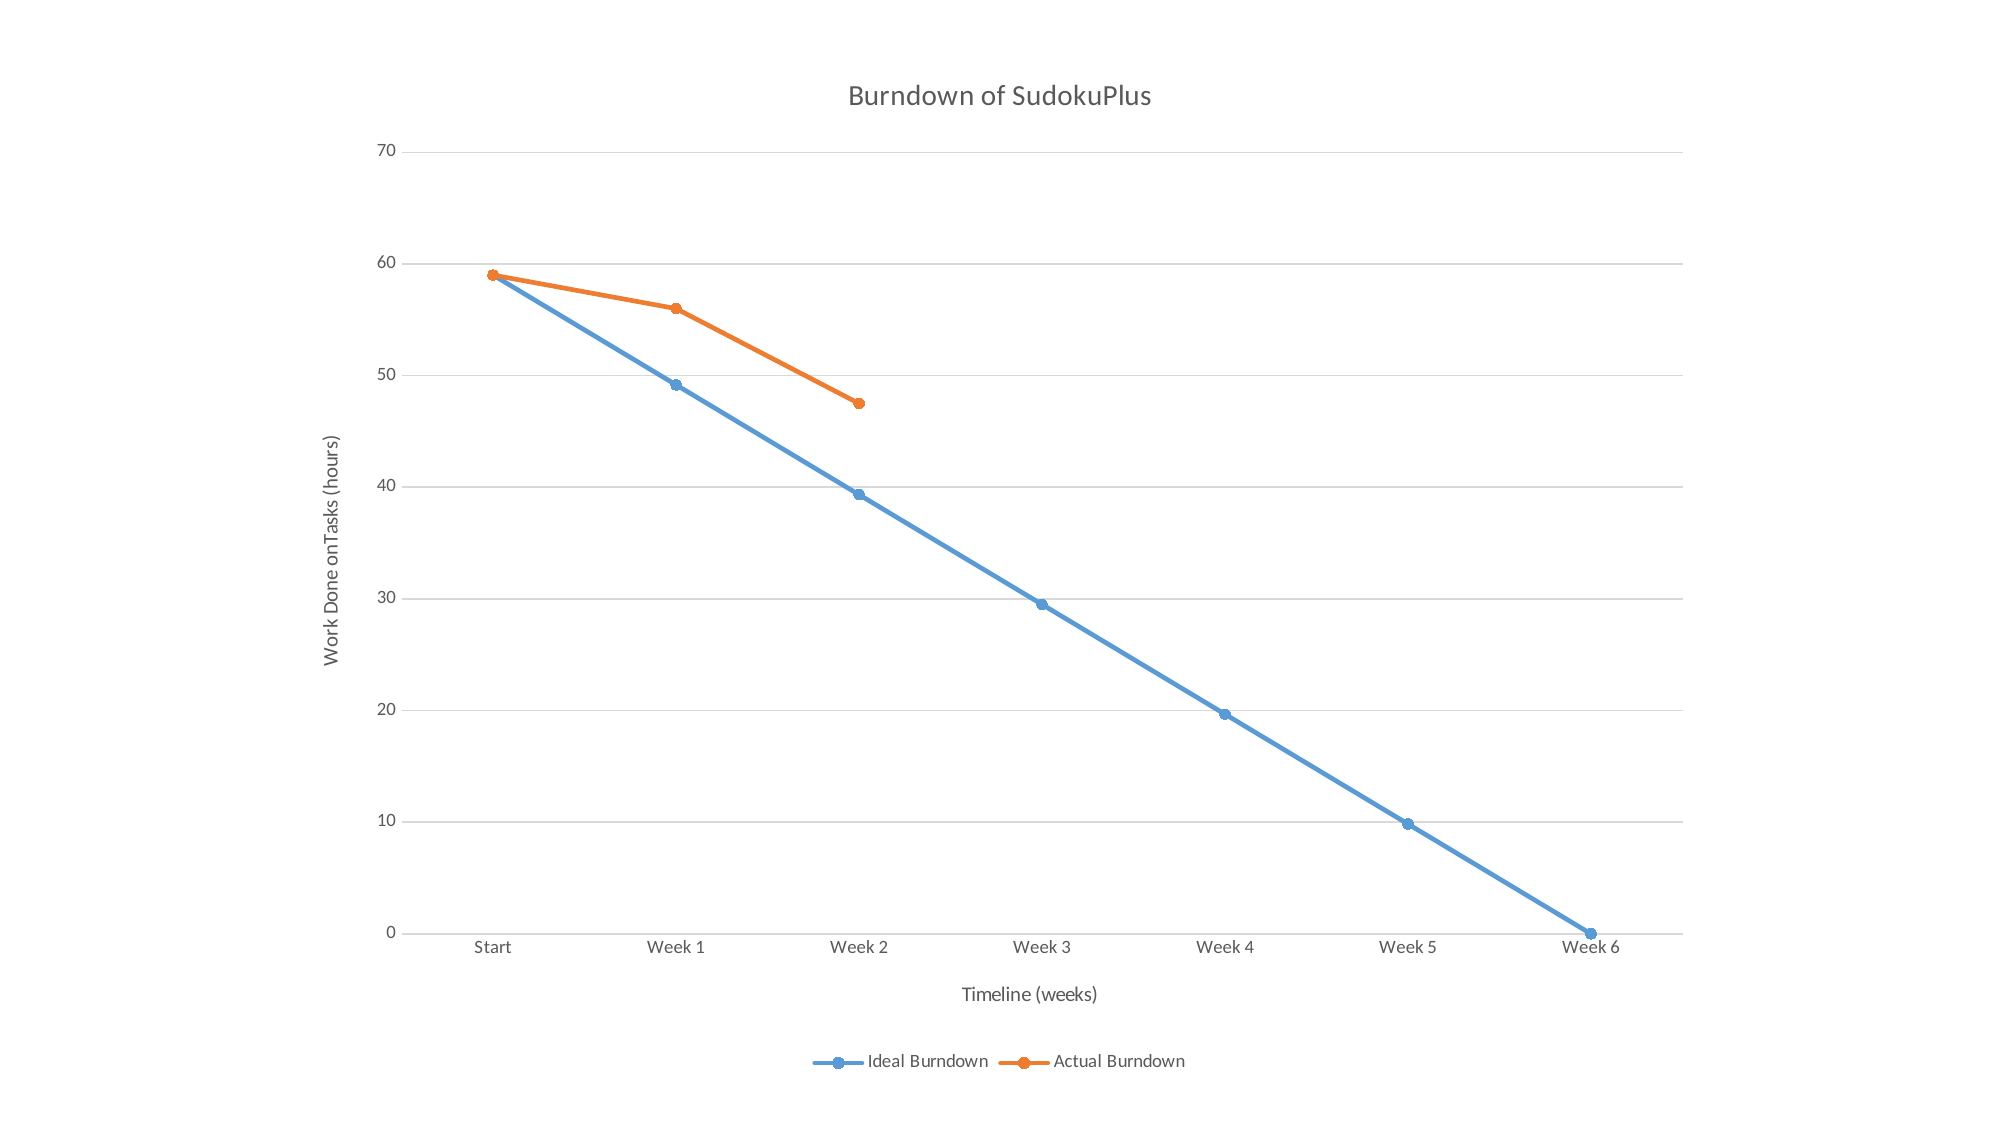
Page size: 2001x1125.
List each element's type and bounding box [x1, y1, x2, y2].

chart [288, 46, 1711, 1079]
